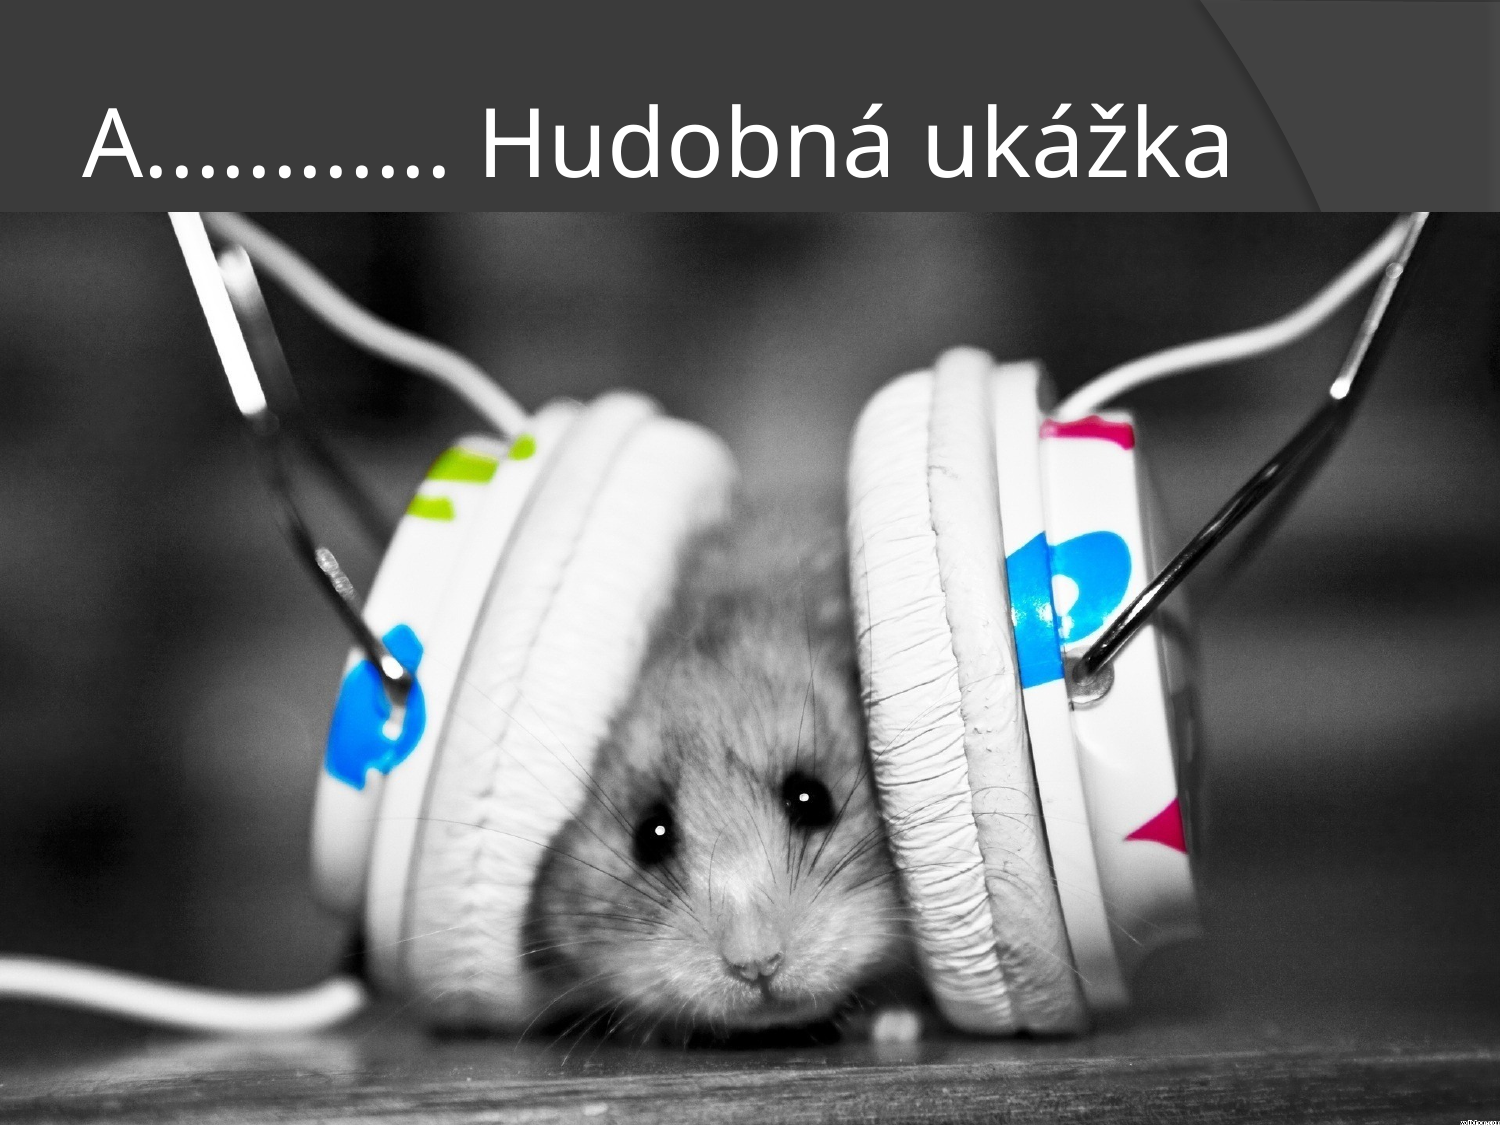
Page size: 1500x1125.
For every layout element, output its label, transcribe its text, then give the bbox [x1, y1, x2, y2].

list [0, 212, 1500, 1125]
title A............ Hudobná ukážka [75, 45, 1300, 202]
